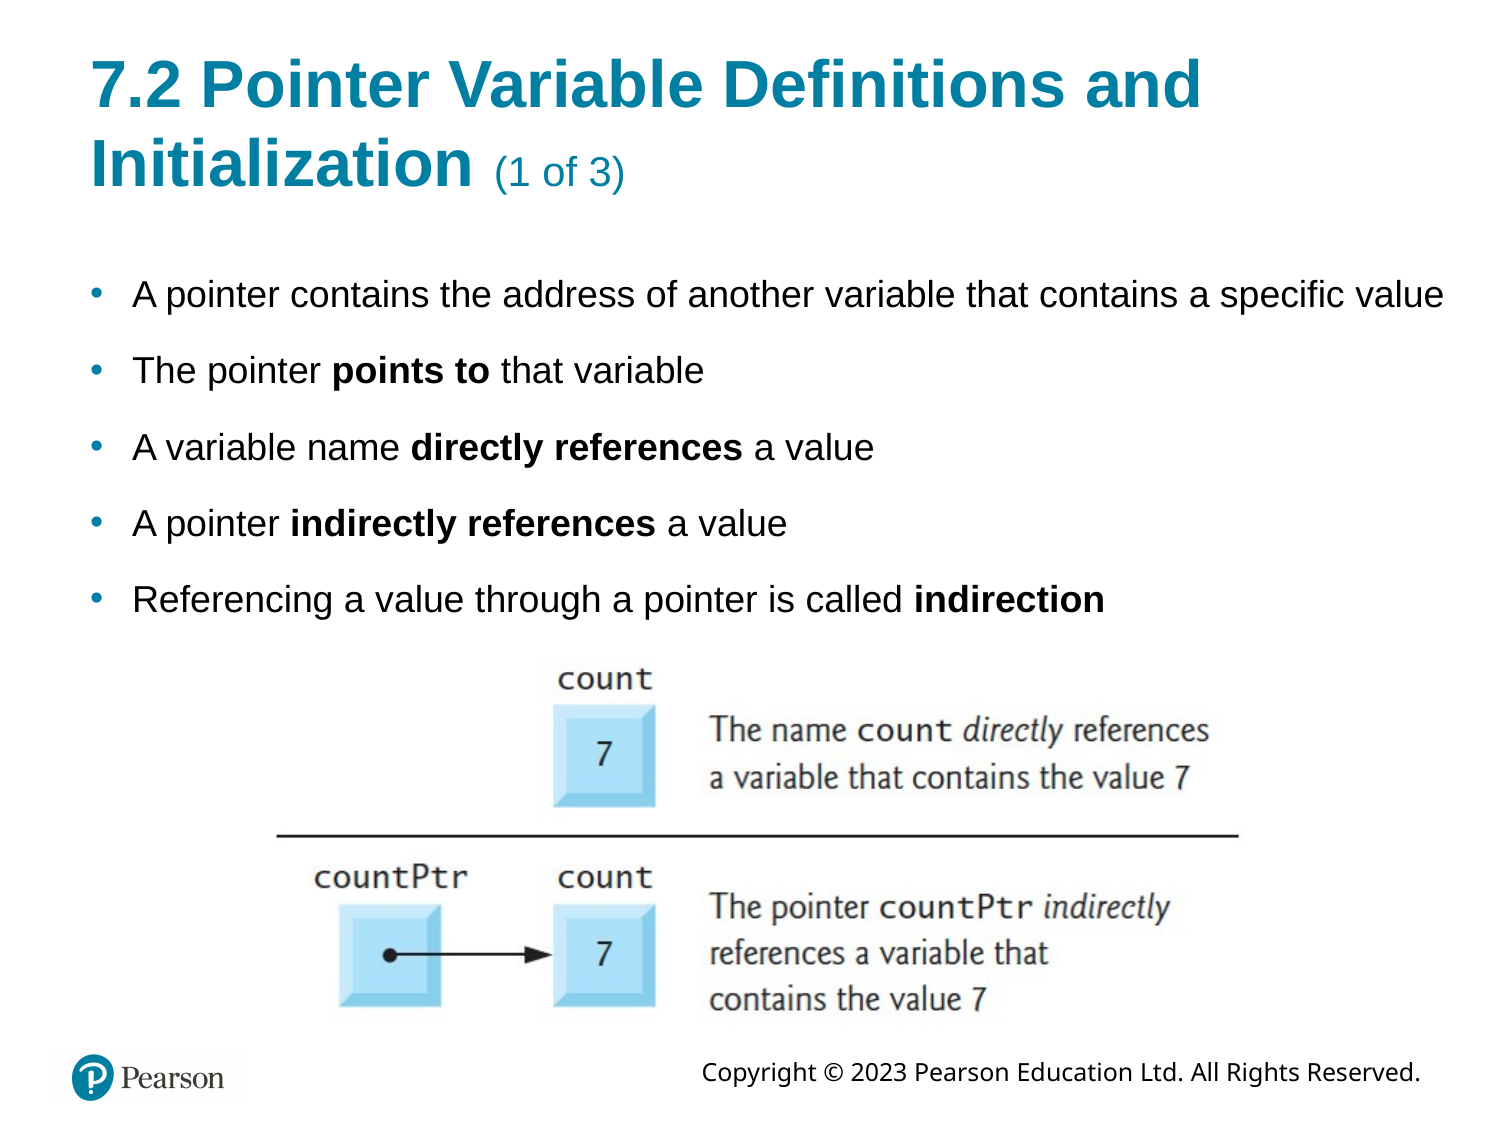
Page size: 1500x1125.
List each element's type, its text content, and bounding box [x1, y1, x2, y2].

picture [51, 1053, 245, 1102]
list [241, 657, 1259, 1025]
title 7.2 Pointer Variable Definitions and Initialization (1 of 3) [75, 35, 1425, 216]
list A pointer contains the address of another variable that contains a specific value The pointer points to that variable A variable name directly references a value A pointer indirectly references a value Referencing a value through a pointer is called indirection [75, 255, 1477, 630]
